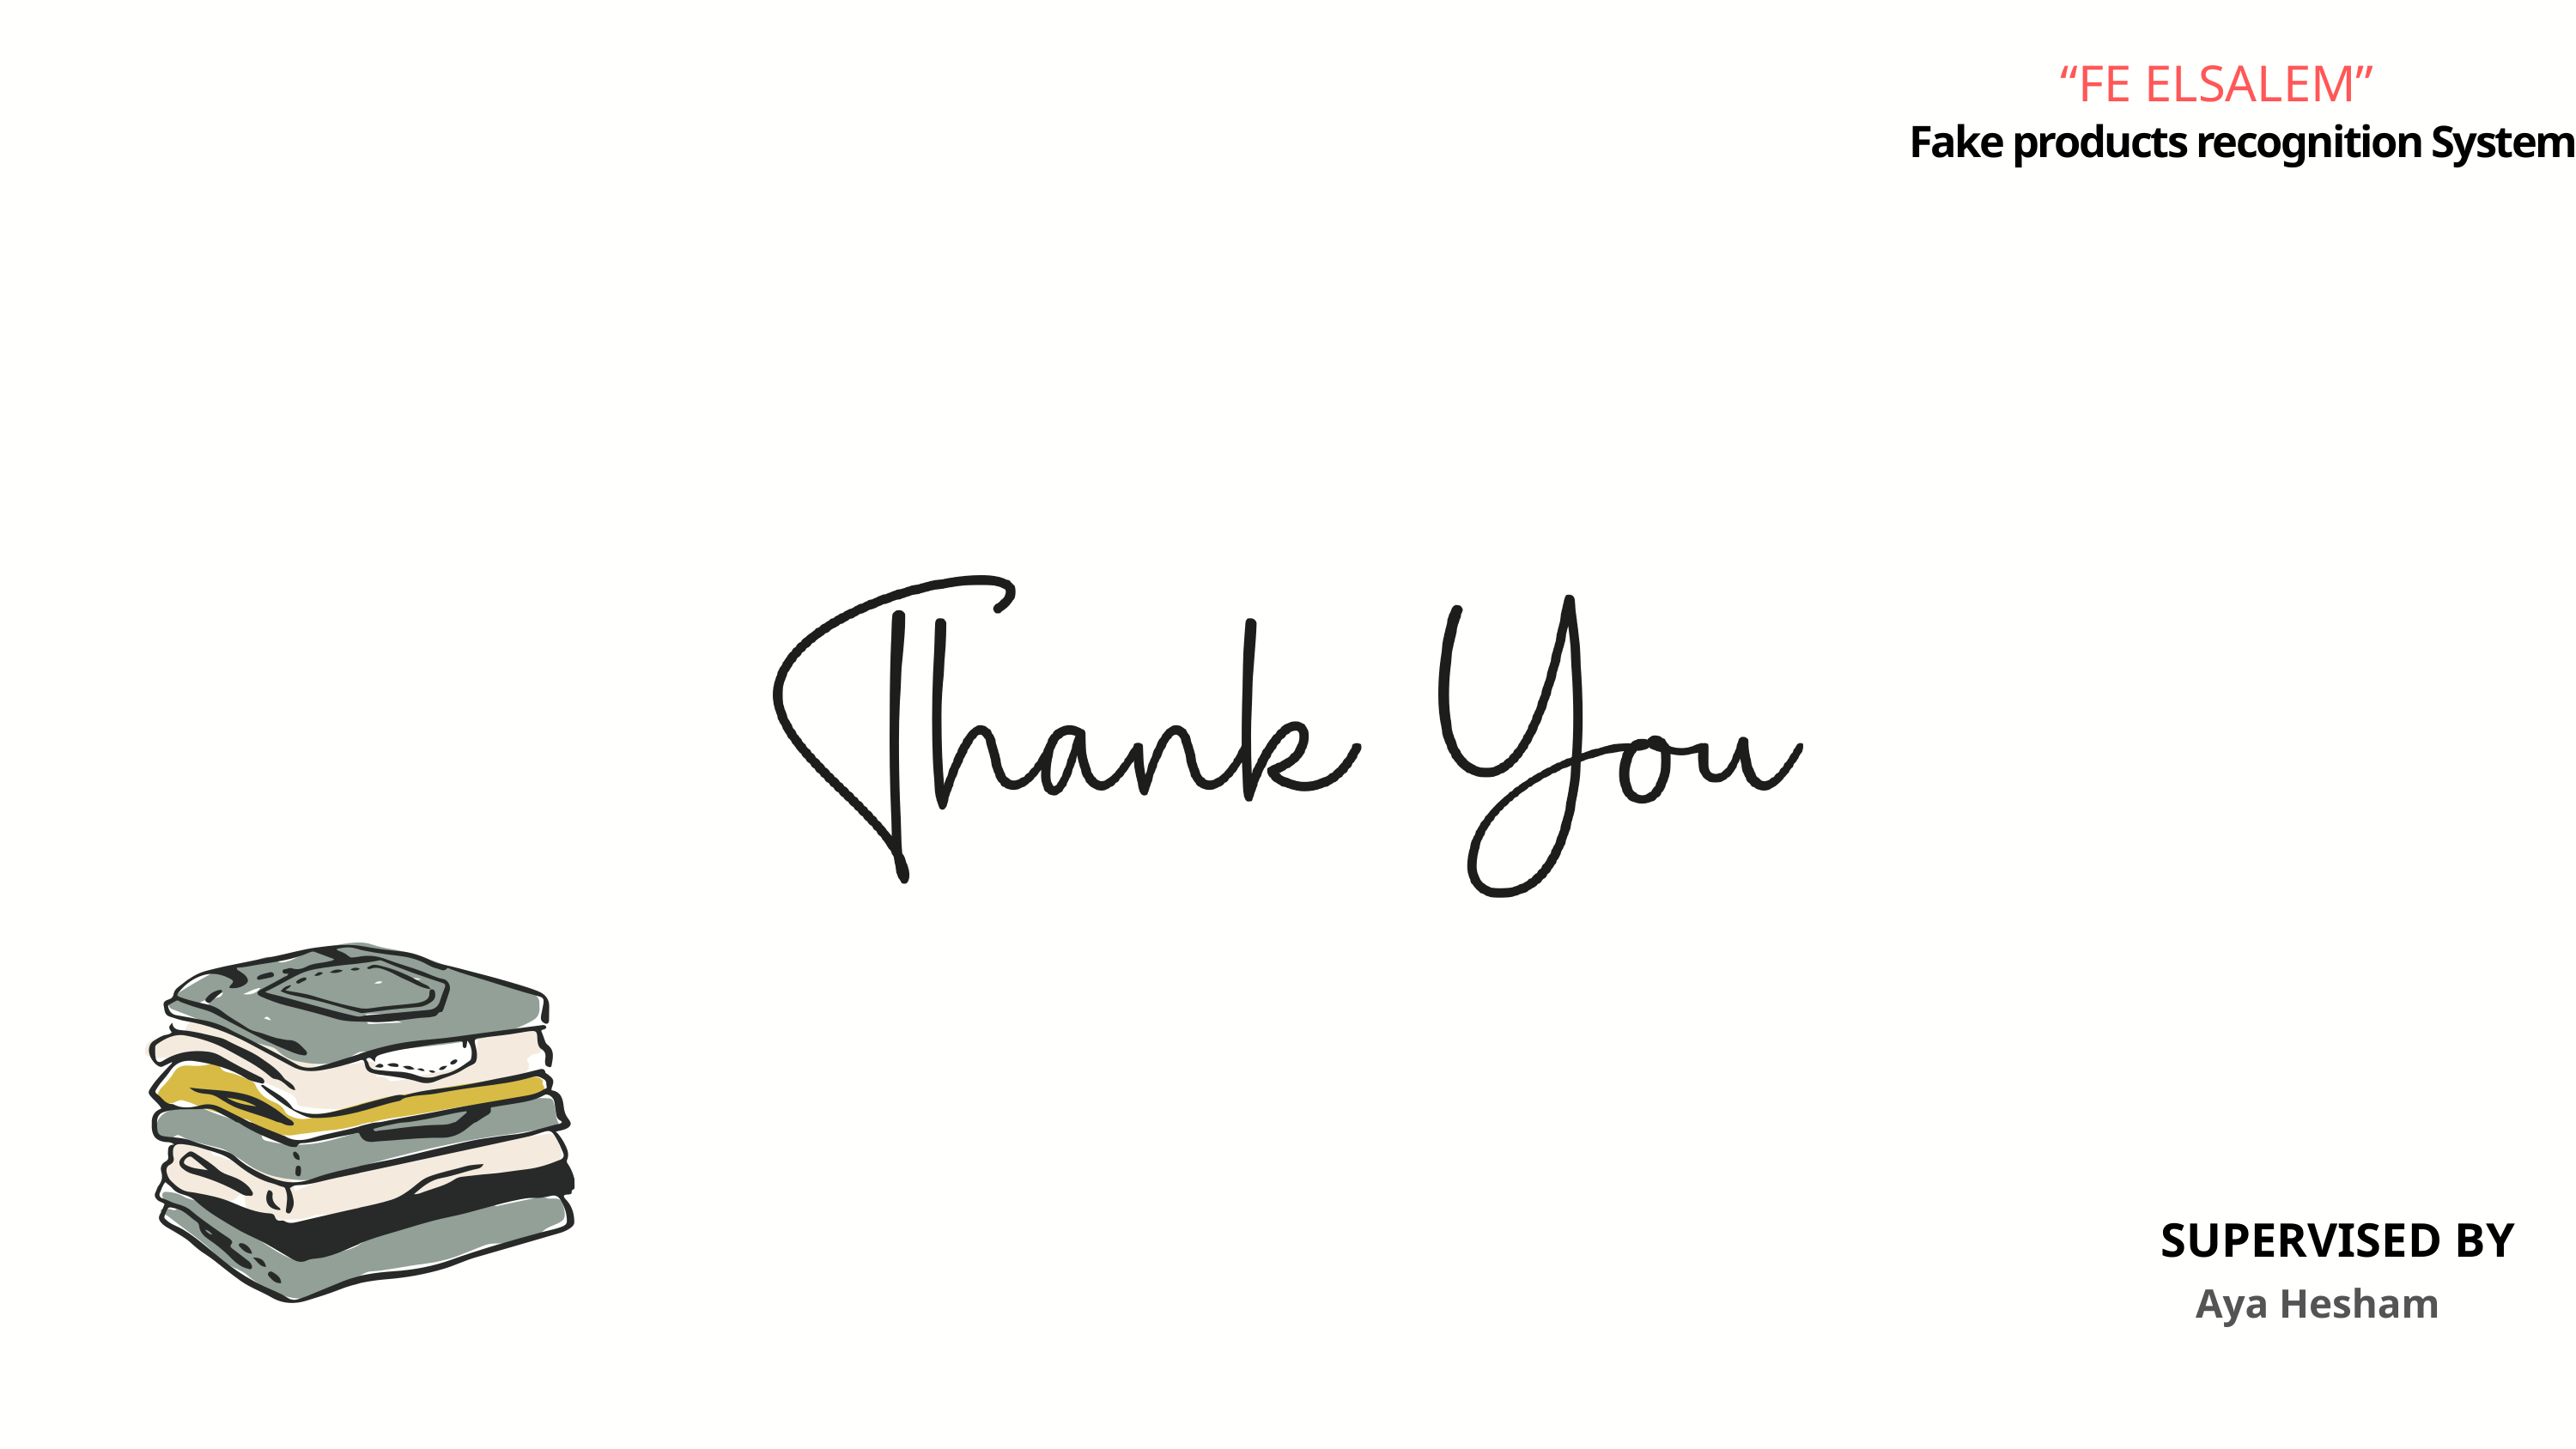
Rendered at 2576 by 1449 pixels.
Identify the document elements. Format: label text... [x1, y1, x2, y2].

text_box Aya Hesham [2196, 1270, 2576, 1326]
text_box Fake products recognition System [1771, 123, 2576, 167]
text_box SUPERVISED BY [2032, 1201, 2516, 1267]
text_box [144, 942, 575, 1304]
text_box [772, 575, 1803, 898]
text_box “FE ELSALEM” [1998, 62, 2437, 112]
